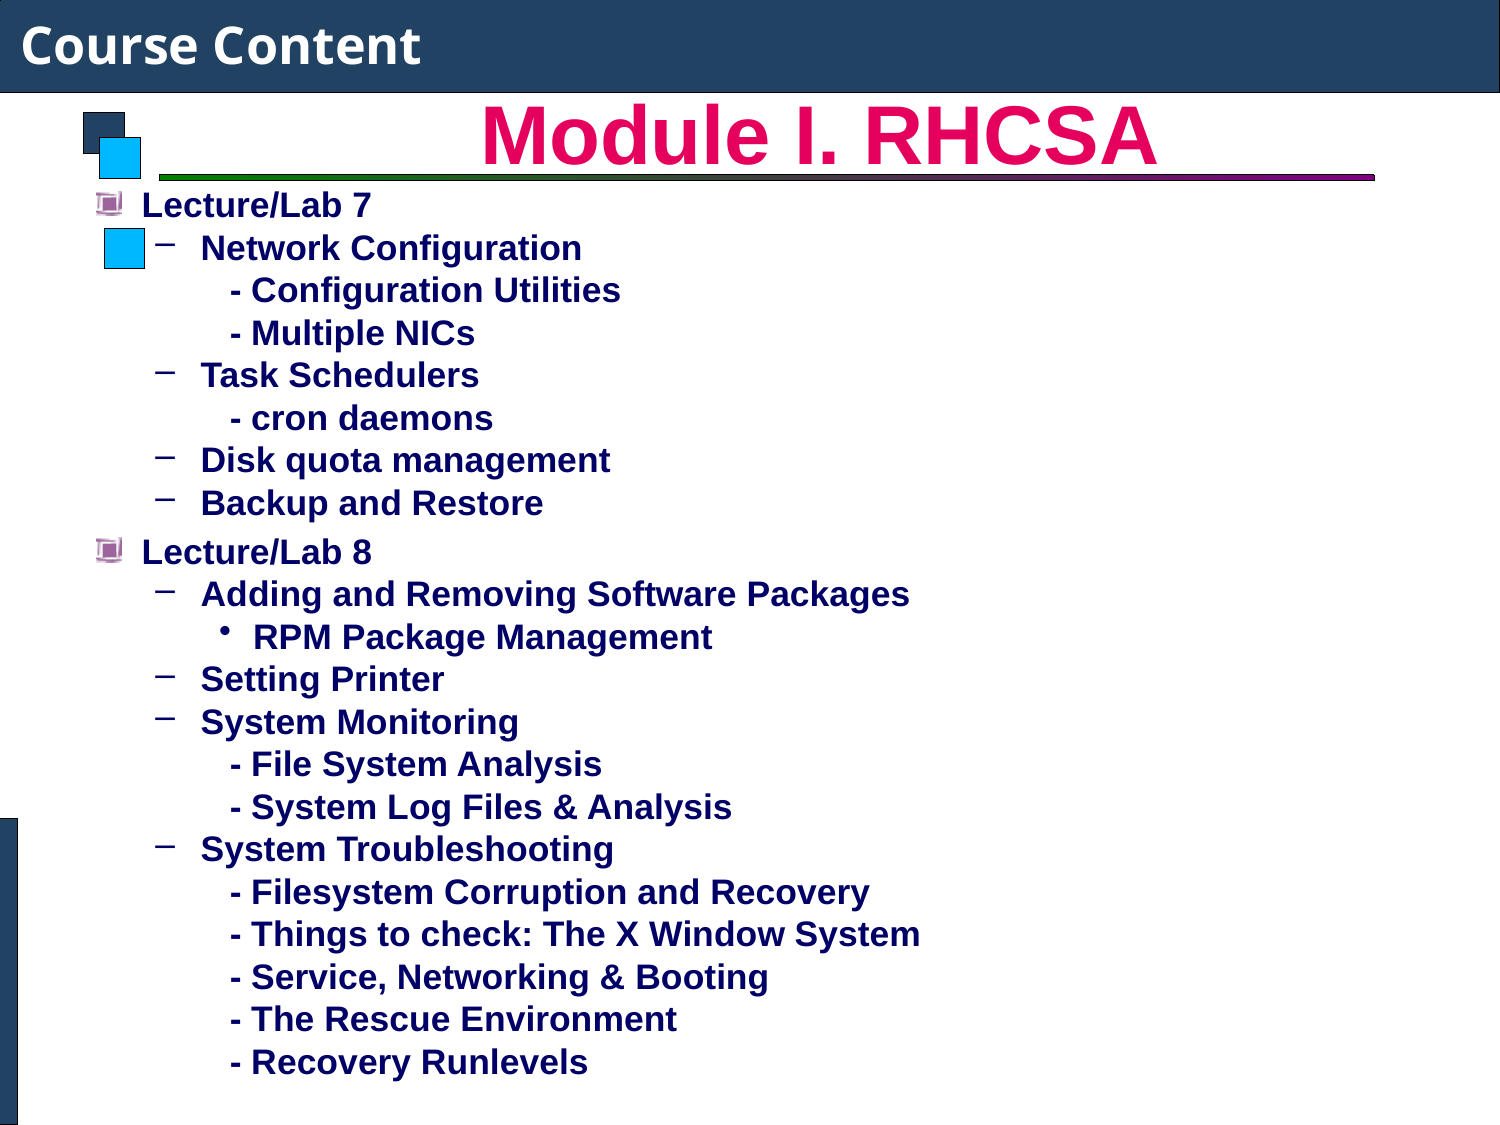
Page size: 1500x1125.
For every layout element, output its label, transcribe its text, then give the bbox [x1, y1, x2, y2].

text_box Course Content [20, 17, 975, 77]
title Module I. RHCSA [178, 93, 1461, 226]
picture [96, 537, 122, 563]
list Lecture/Lab 7 Network Configuration - Configuration Utilities - Multiple NICs Task Schedulers - cron daemons Disk quota management Backup and Restore Lecture/Lab 8 Adding and Removing Software Packages RPM Package Management Setting Printer System Monitoring - File System Analysis - System Log Files & Analysis System Troubleshooting - Filesystem Corruption and Recovery - Things to check: The X Window System - Service, Networking & Booting - The Rescue Environment - Recovery Runlevels [74, 174, 1445, 1109]
text_box [0, 0, 1500, 93]
picture [96, 191, 122, 216]
text_box [83, 112, 125, 154]
text_box [99, 137, 141, 179]
text_box [0, 818, 18, 1125]
